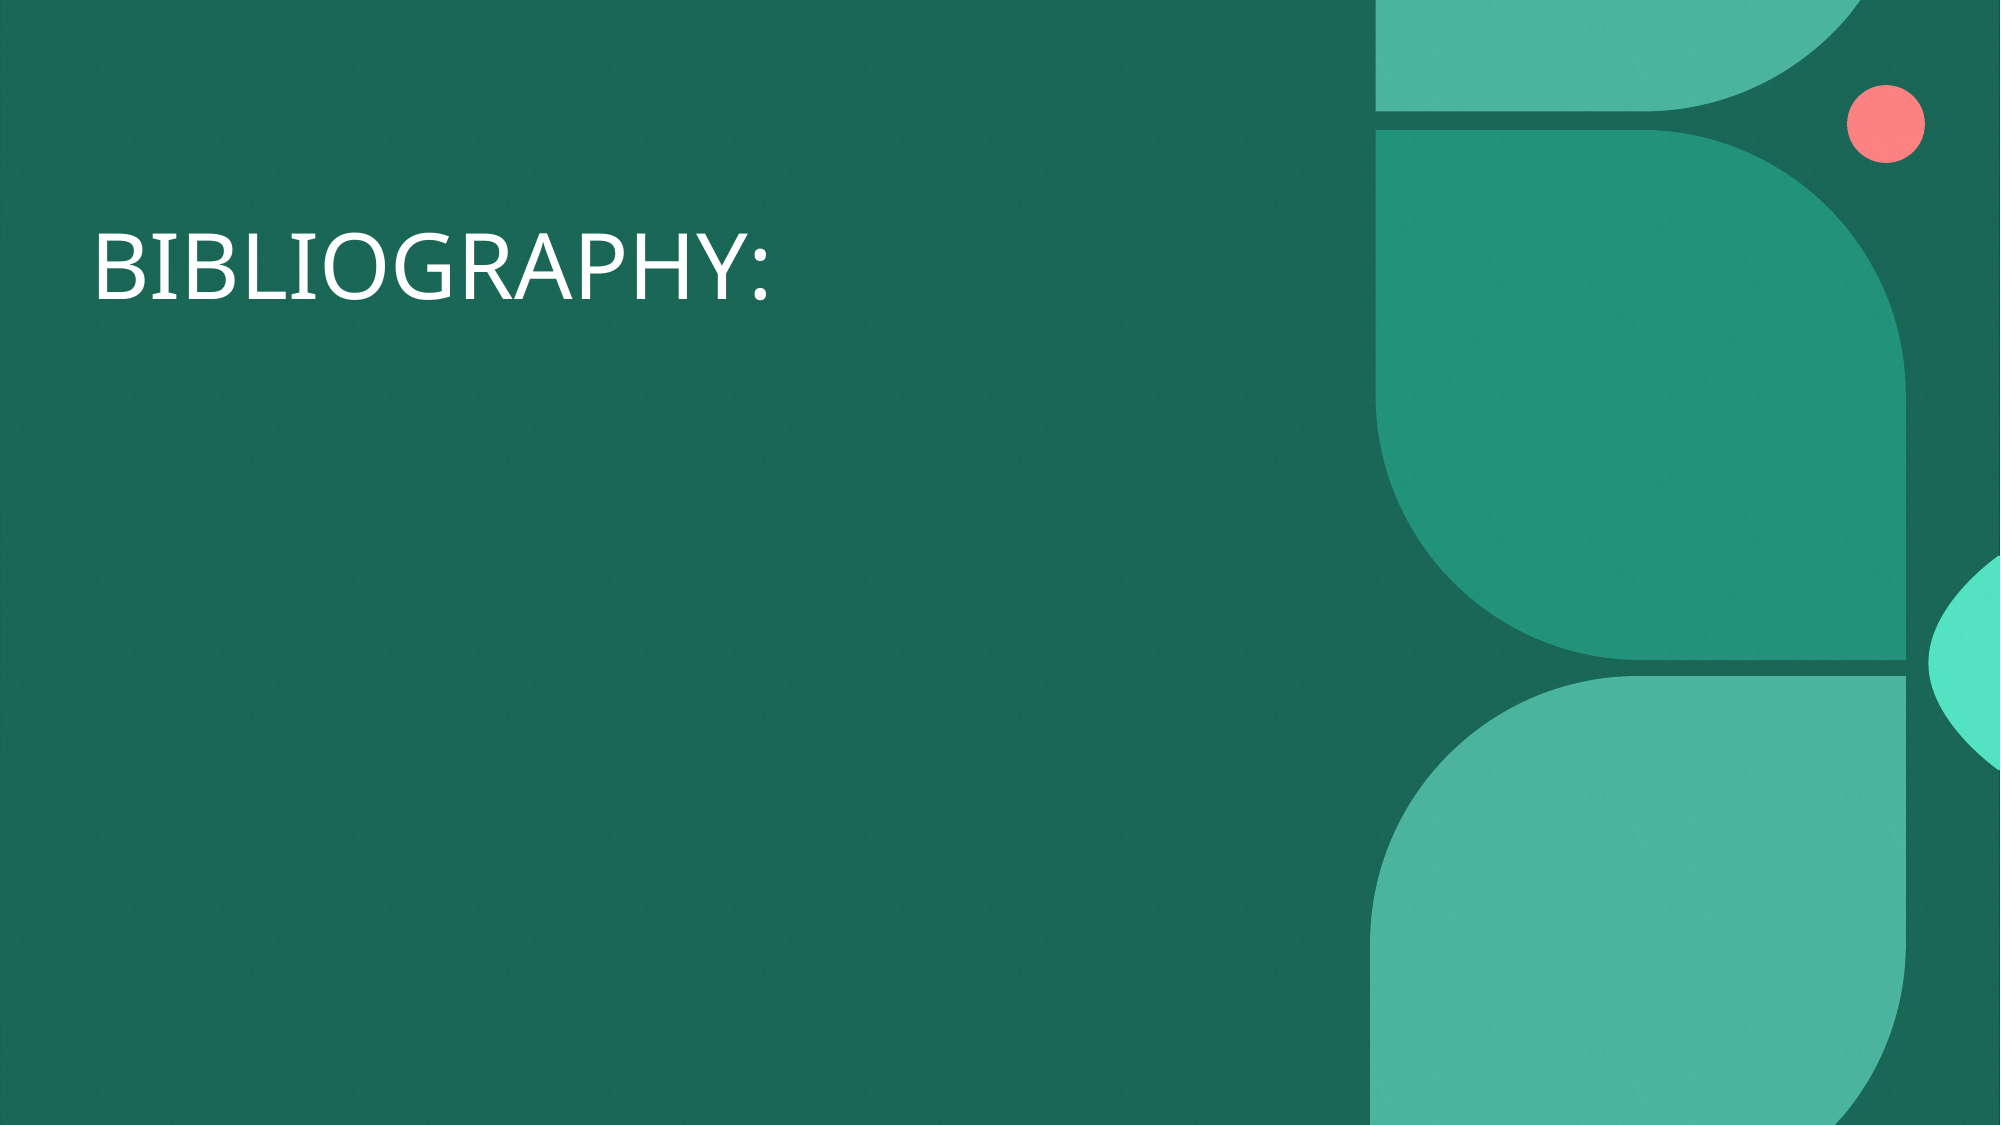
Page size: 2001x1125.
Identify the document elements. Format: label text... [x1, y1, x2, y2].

title BIBLIOGRAPHY: [75, 109, 1336, 327]
